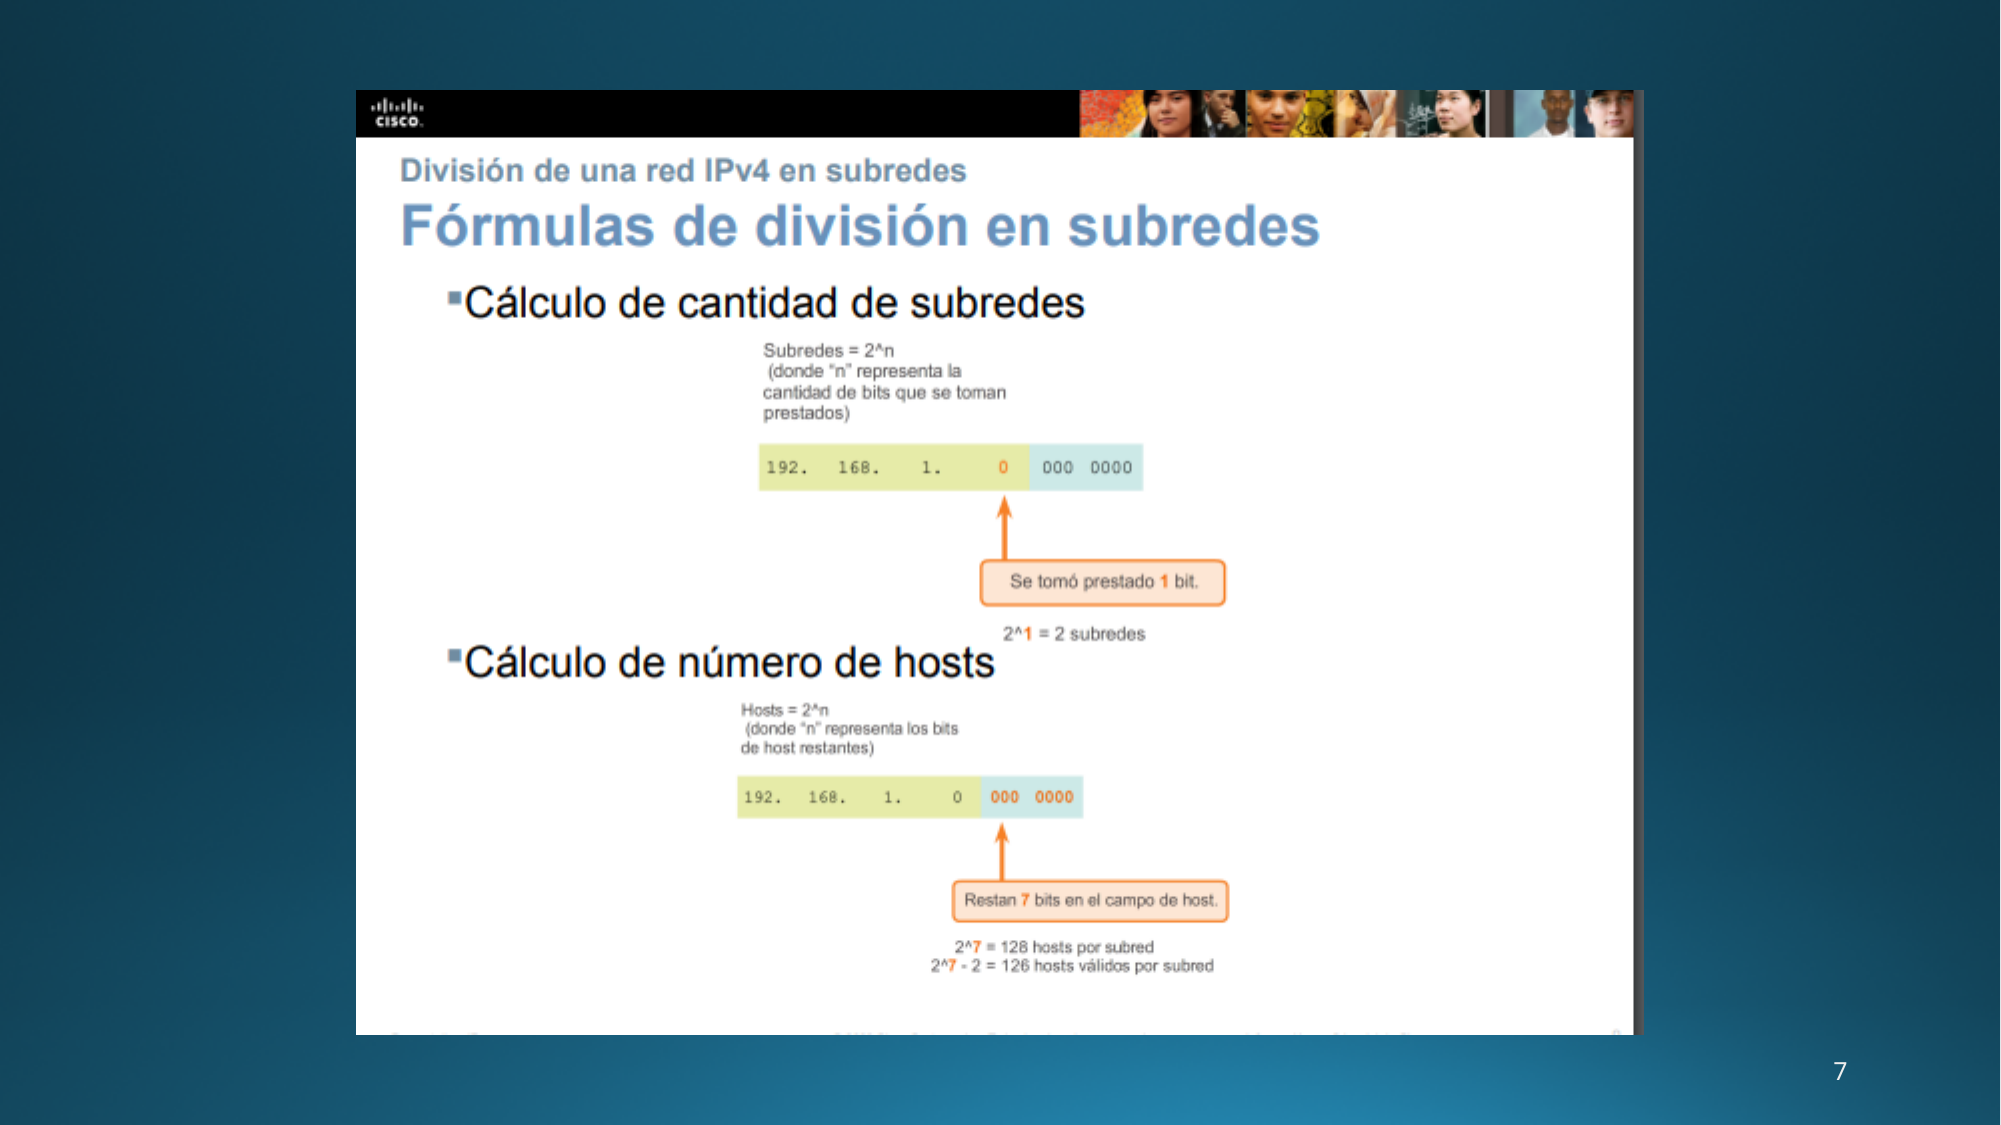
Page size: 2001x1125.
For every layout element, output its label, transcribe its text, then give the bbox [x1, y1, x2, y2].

slide_number 7 [1412, 1042, 1863, 1103]
picture [0, 0, 2001, 1125]
